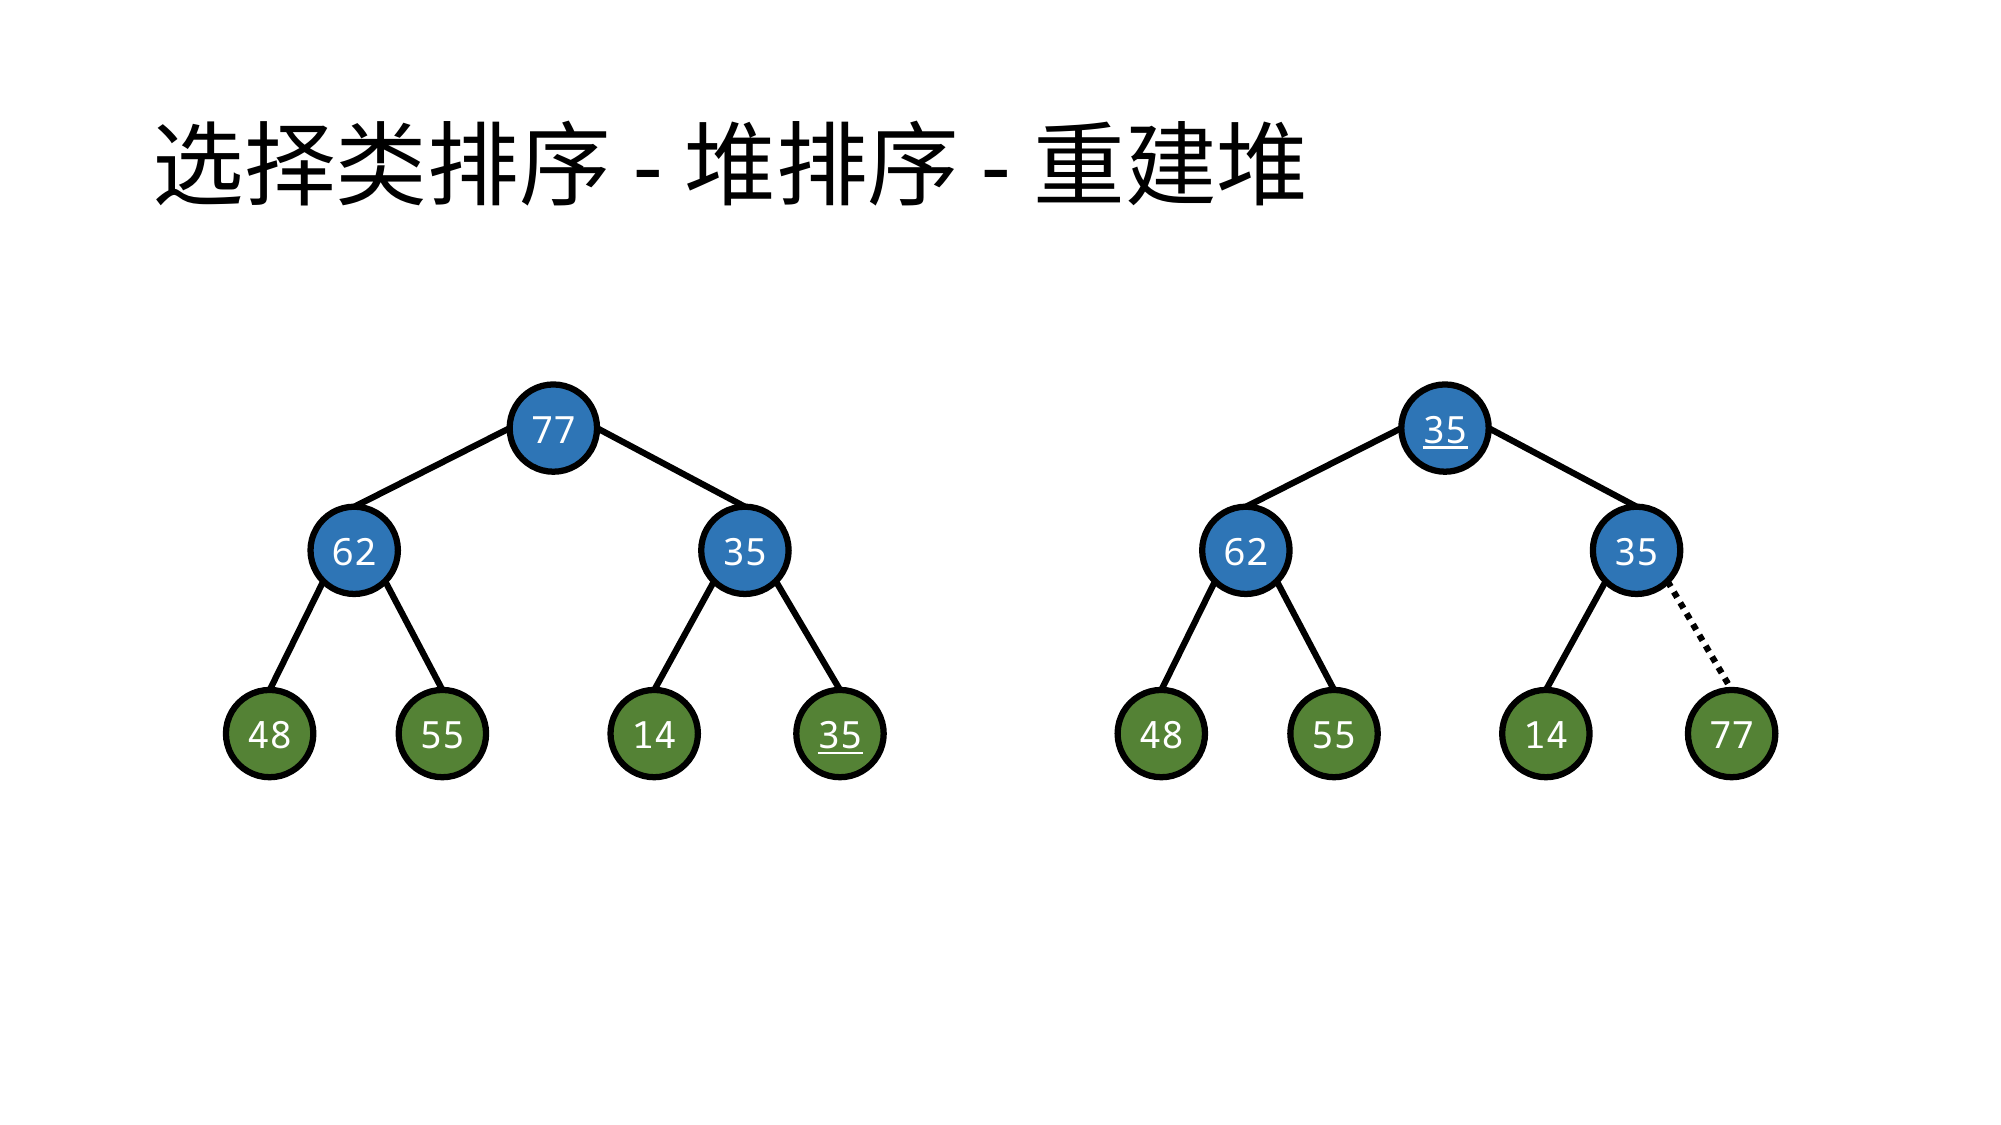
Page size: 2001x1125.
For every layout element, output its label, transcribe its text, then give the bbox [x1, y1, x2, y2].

text_box 35 [1400, 383, 1490, 473]
text_box 35 [1591, 505, 1682, 596]
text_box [1245, 428, 1402, 507]
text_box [1488, 428, 1637, 507]
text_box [775, 581, 841, 690]
text_box 48 [224, 689, 315, 779]
text_box 62 [309, 505, 399, 596]
text_box 35 [795, 689, 885, 779]
text_box 77 [508, 383, 598, 473]
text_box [1276, 581, 1335, 690]
text_box 48 [1116, 689, 1207, 779]
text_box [654, 581, 714, 690]
title 选择类排序-堆排序-重建堆 [137, 59, 1863, 278]
text_box 55 [1289, 689, 1379, 779]
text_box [1161, 581, 1216, 690]
text_box 62 [1201, 505, 1291, 596]
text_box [385, 581, 443, 690]
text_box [354, 428, 510, 507]
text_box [597, 428, 745, 507]
text_box 77 [1686, 689, 1777, 779]
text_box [1667, 581, 1732, 690]
text_box 35 [700, 505, 790, 596]
text_box 14 [609, 689, 699, 779]
text_box 14 [1501, 689, 1591, 779]
text_box 55 [397, 689, 488, 779]
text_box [1545, 581, 1606, 690]
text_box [269, 581, 324, 690]
